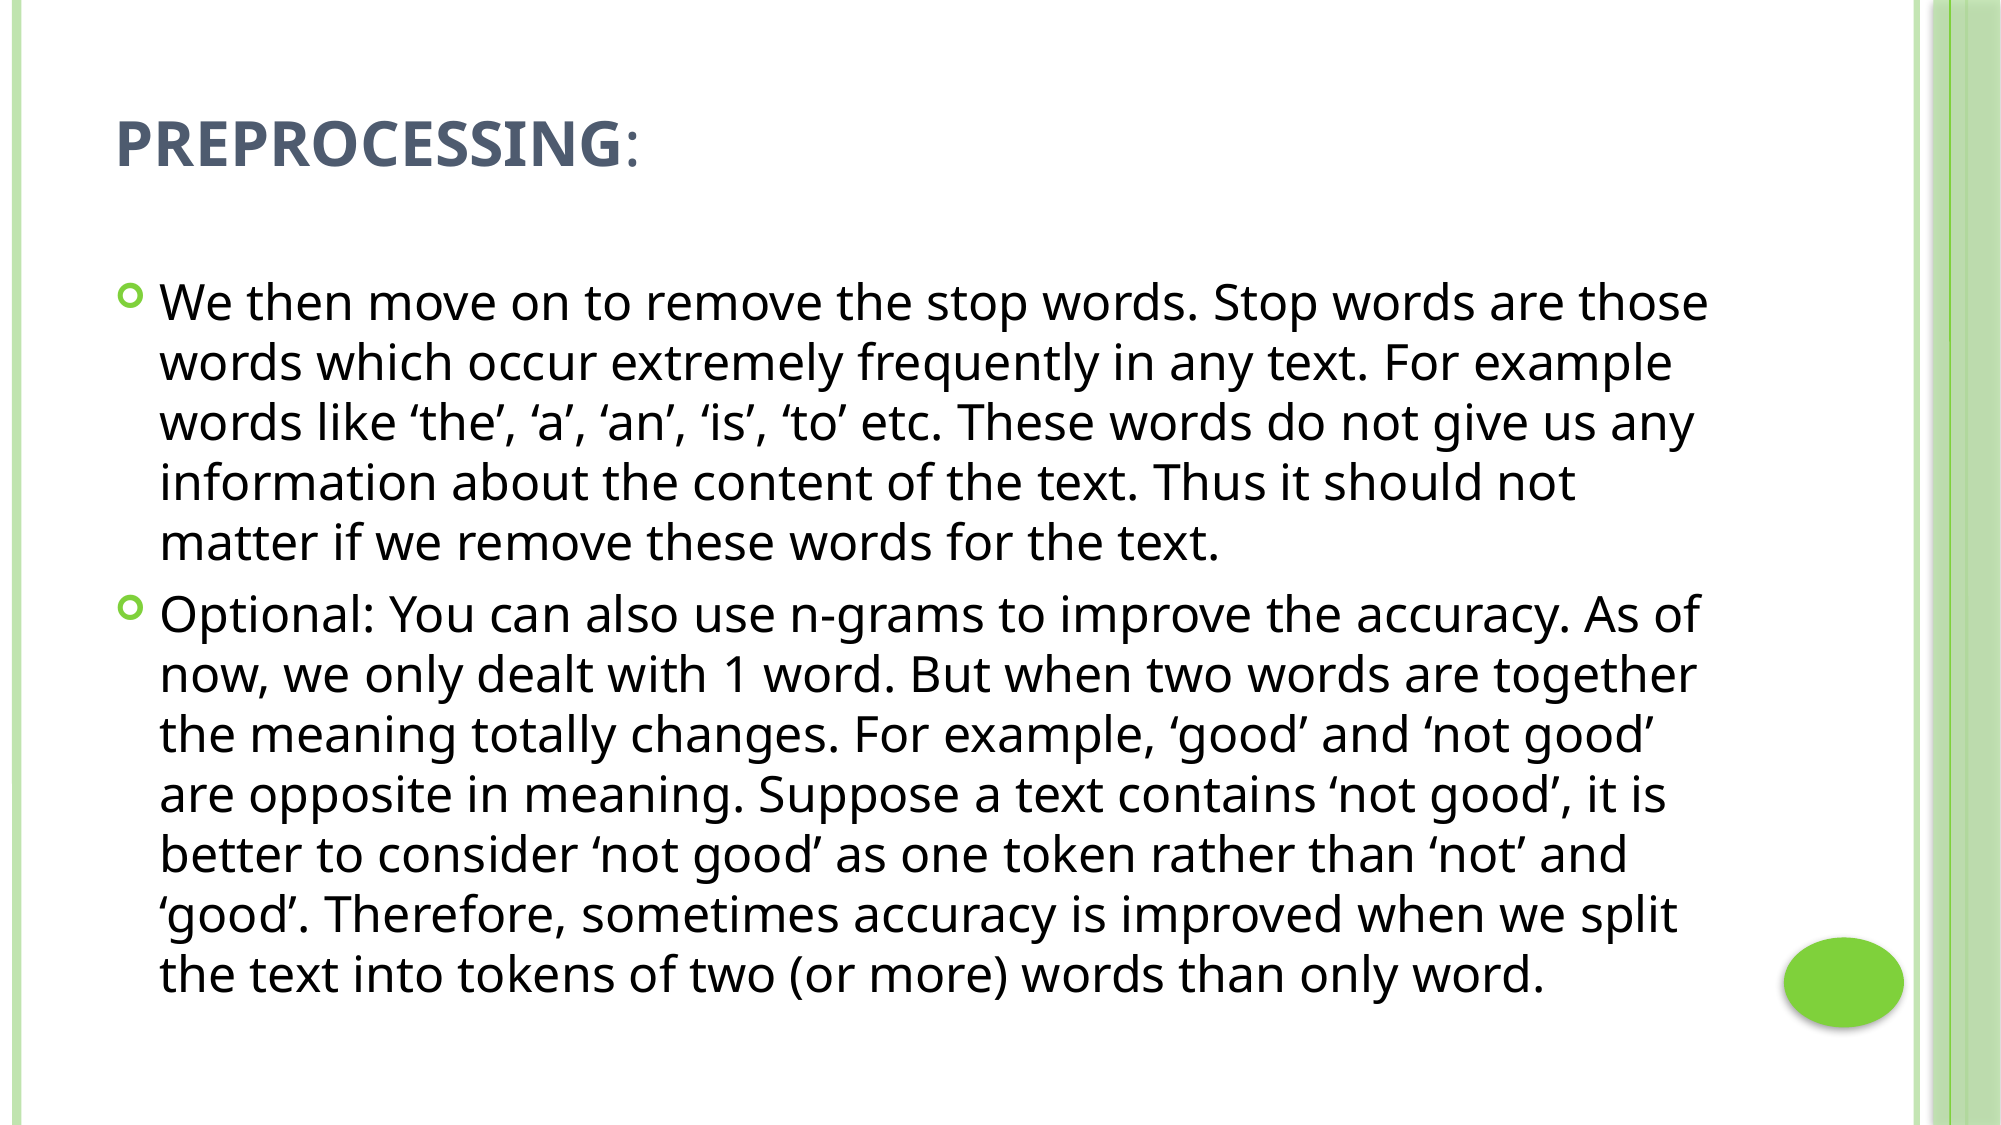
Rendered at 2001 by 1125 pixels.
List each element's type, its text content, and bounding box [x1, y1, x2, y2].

title Preprocessing: [99, 45, 1734, 187]
list We then move on to remove the stop words. Stop words are those words which occur extremely frequently in any text. For example words like ‘the’, ‘a’, ‘an’, ‘is’, ‘to’ etc. These words do not give us any information about the content of the text. Thus it should not matter if we remove these words for the text. Optional: You can also use n-grams to improve the accuracy. As of now, we only dealt with 1 word. But when two words are together the meaning totally changes. For example, ‘good’ and ‘not good’ are opposite in meaning. Suppose a text contains ‘not good’, it is better to consider ‘not good’ as one token rather than ‘not’ and ‘good’. Therefore, sometimes accuracy is improved when we split the text into tokens of two (or more) words than only word. [99, 262, 1734, 1062]
